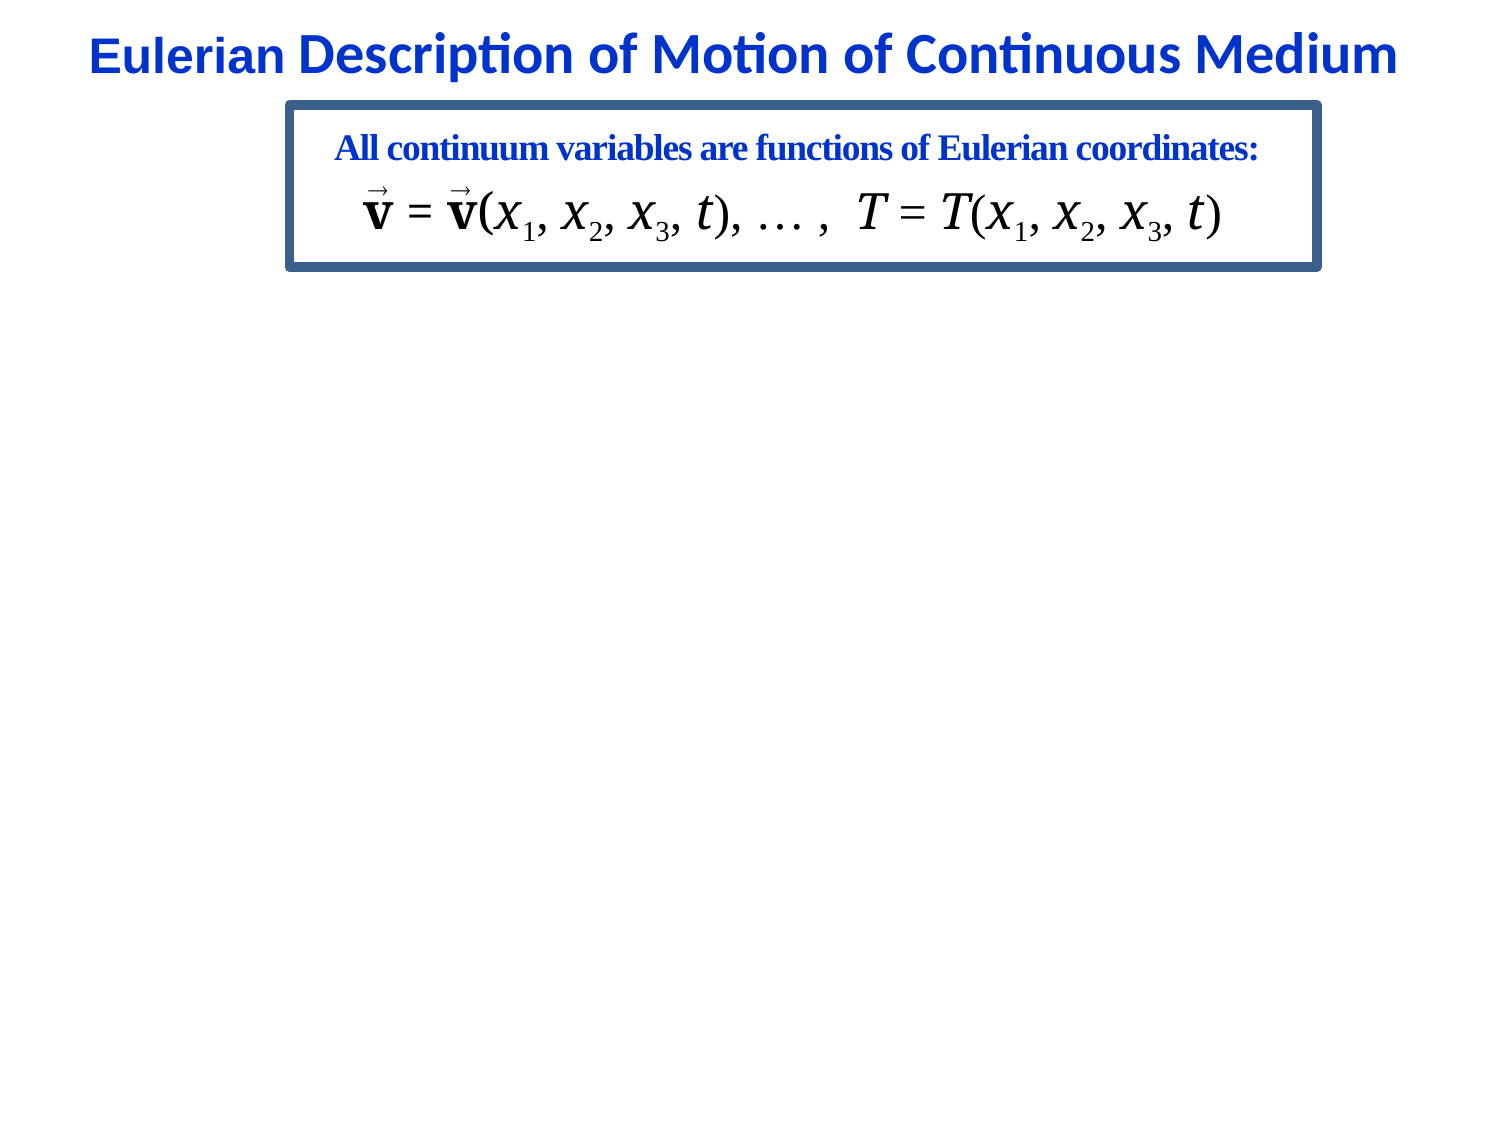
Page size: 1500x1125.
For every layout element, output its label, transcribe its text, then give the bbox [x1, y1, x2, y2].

text_box [287, 103, 1319, 269]
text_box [348, 178, 1357, 244]
text_box Eulerian Description of Motion of Continuous Medium [0, 7, 1494, 93]
text_box All continuum variables are functions of Eulerian coordinates: [301, 93, 1294, 103]
